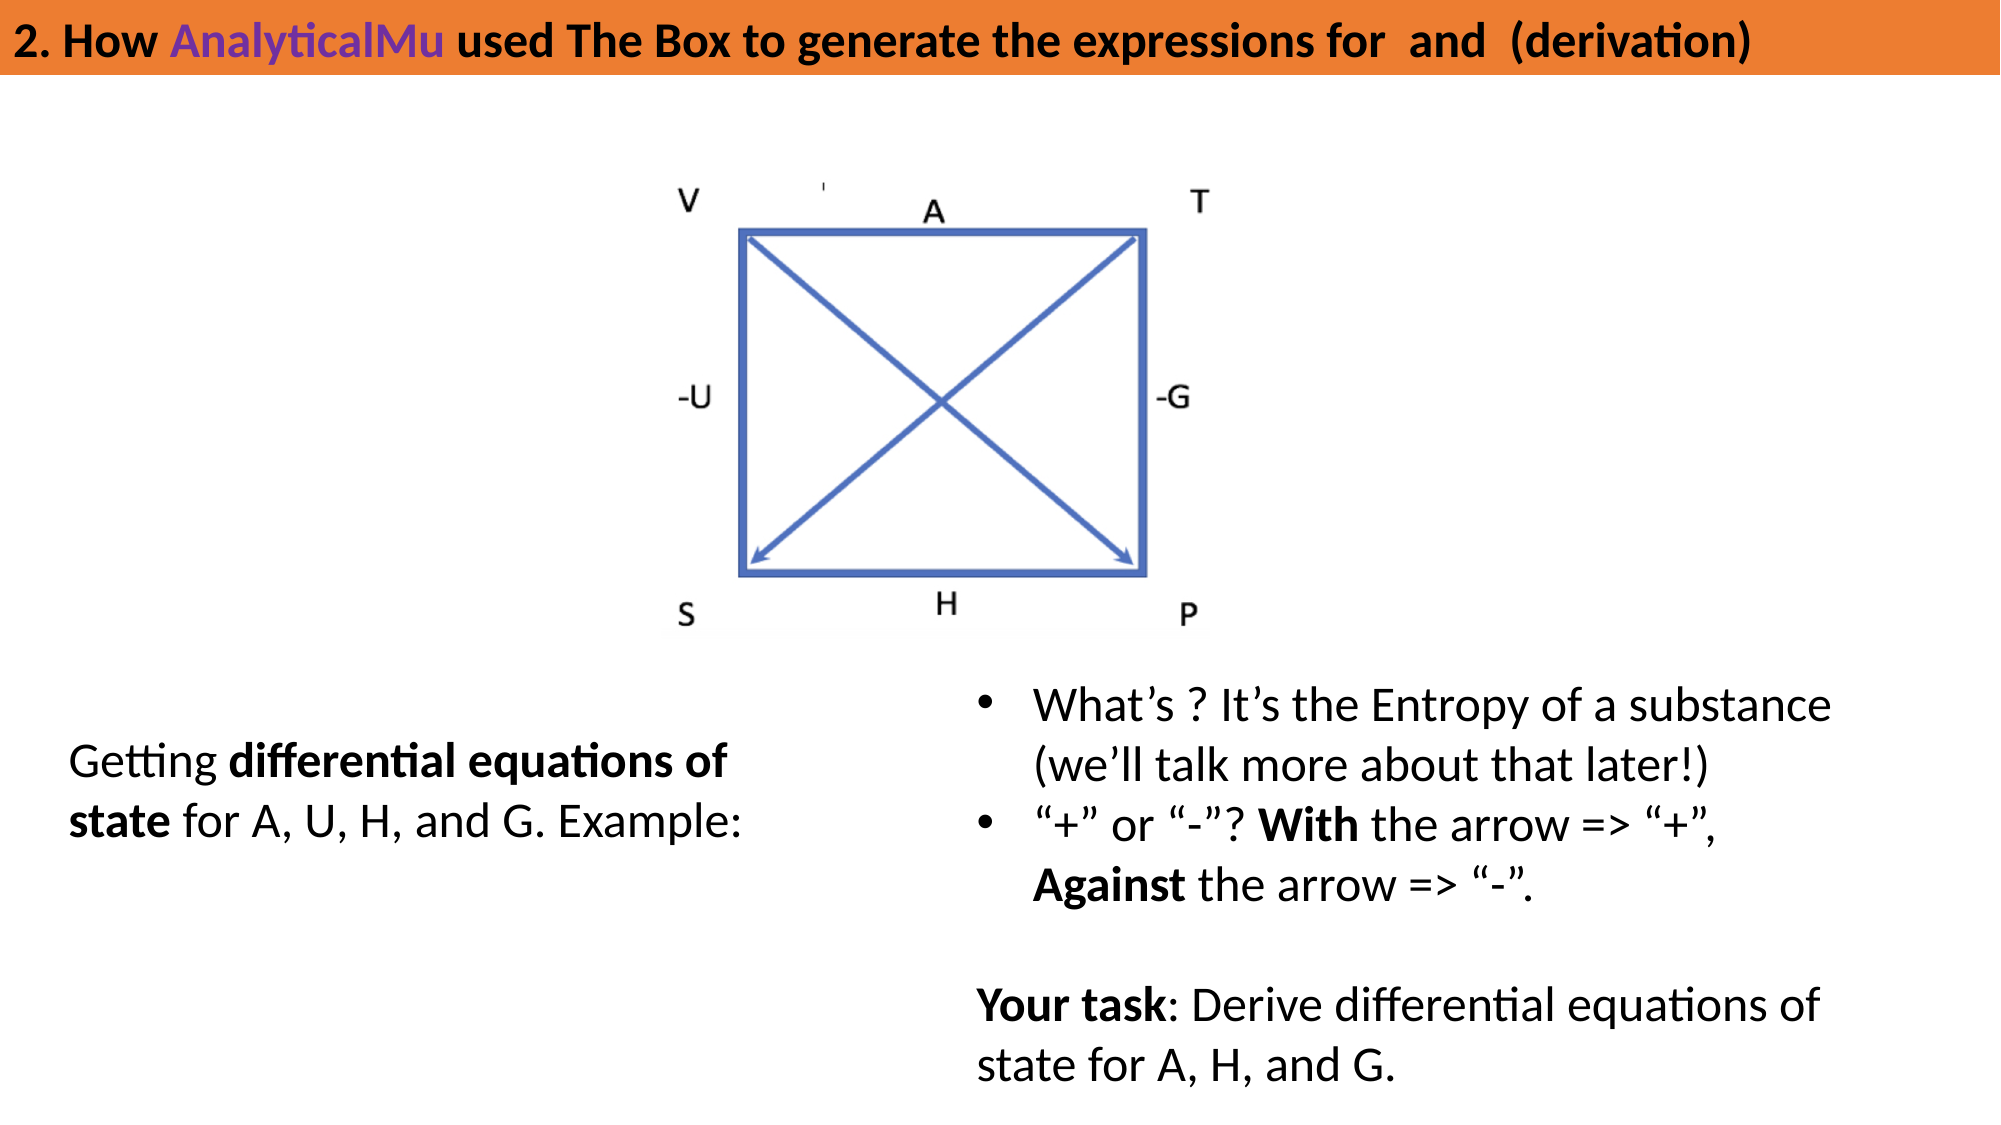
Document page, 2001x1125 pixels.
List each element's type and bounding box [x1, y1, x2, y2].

picture [599, 143, 1260, 647]
